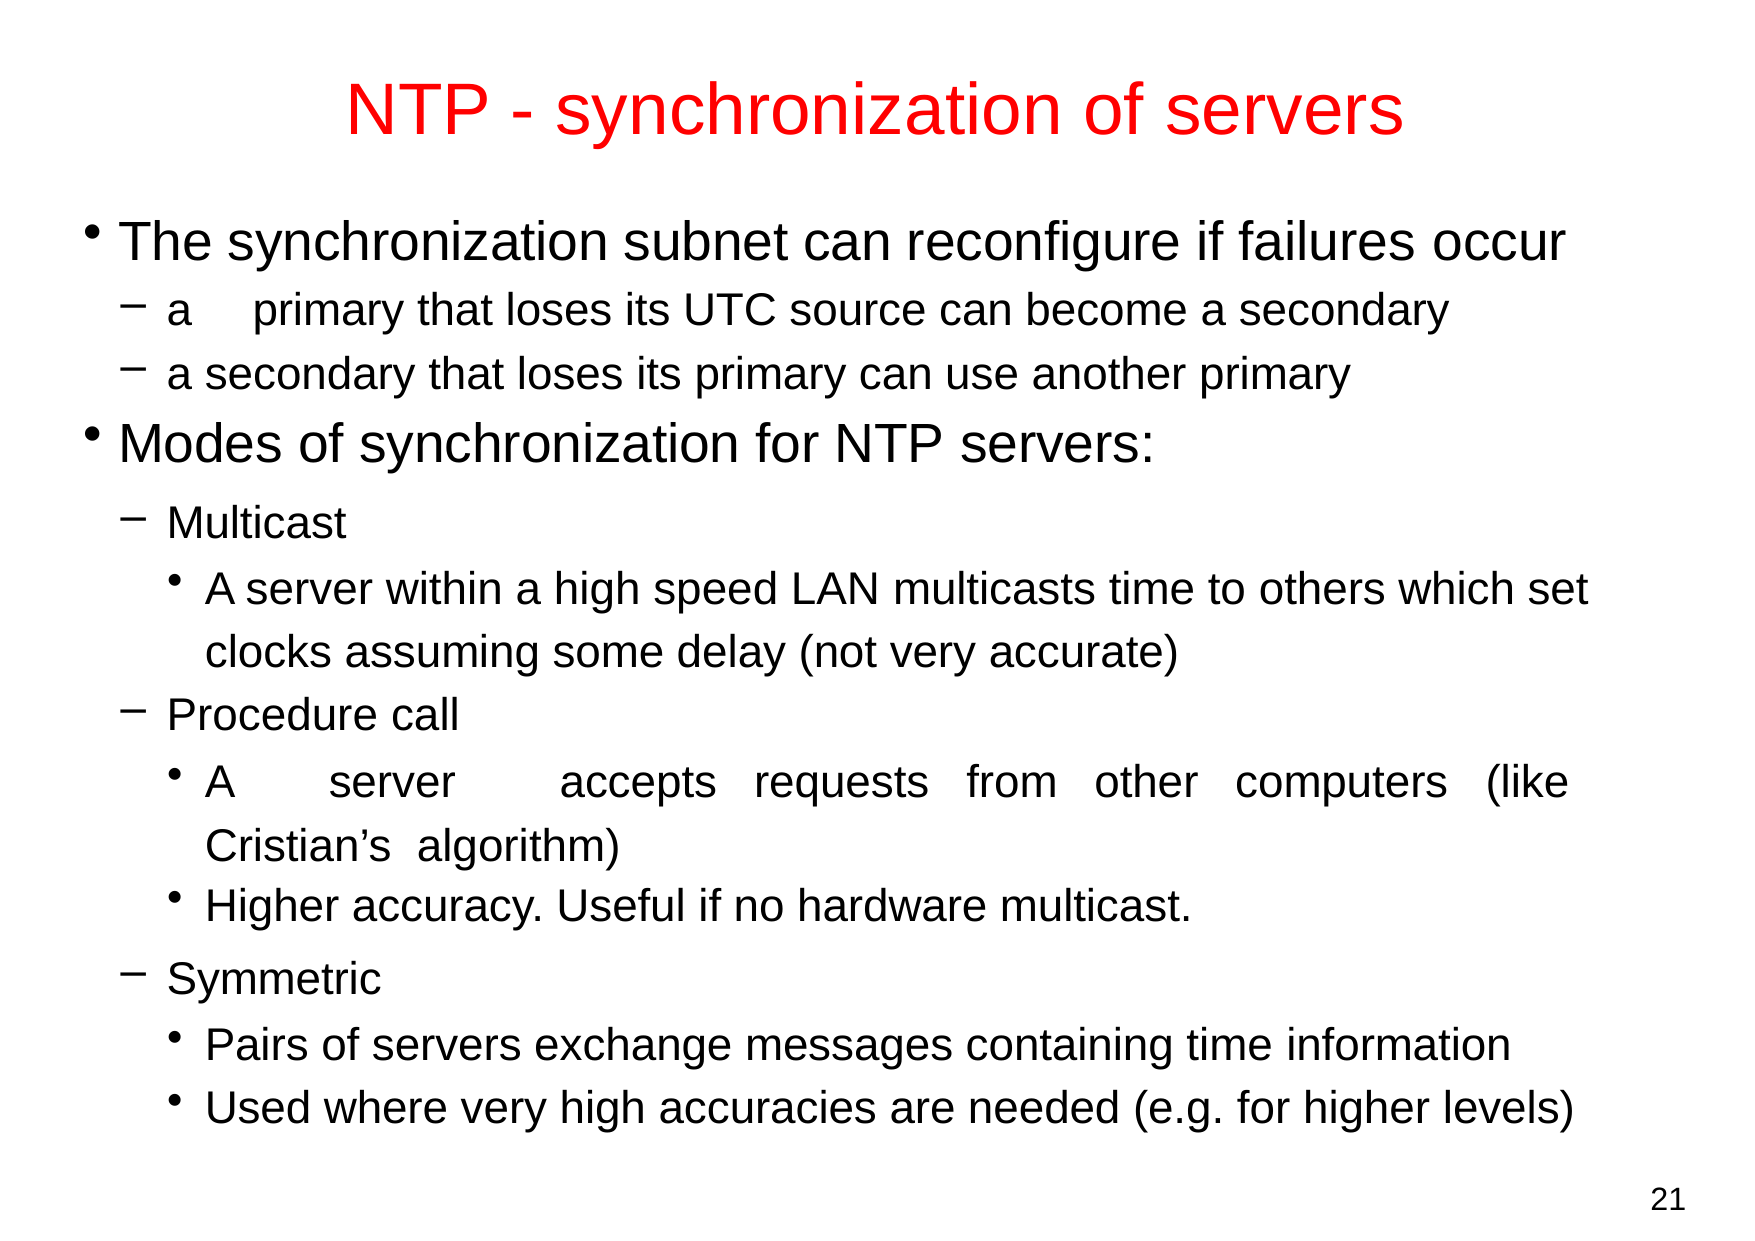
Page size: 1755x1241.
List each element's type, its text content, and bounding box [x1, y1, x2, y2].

text_box The synchronization subnet can reconfigure if failures occur a primary that loses its UTC source can become a secondary a secondary that loses its primary can use another primary Modes of synchronization for NTP servers: Multicast A server within a high speed LAN multicasts time to others which set clocks assuming some delay (not very accurate) Procedure call A server accepts requests from other computers (like Cristian’s algorithm) Higher accuracy. Useful if no hardware multicast. Symmetric Pairs of servers exchange messages containing time information Used where very high accuracies are needed (e.g. for higher levels) [80, 191, 1673, 1133]
slide_number 21 [1646, 1179, 1691, 1241]
title NTP - synchronization of servers [342, 58, 1411, 191]
